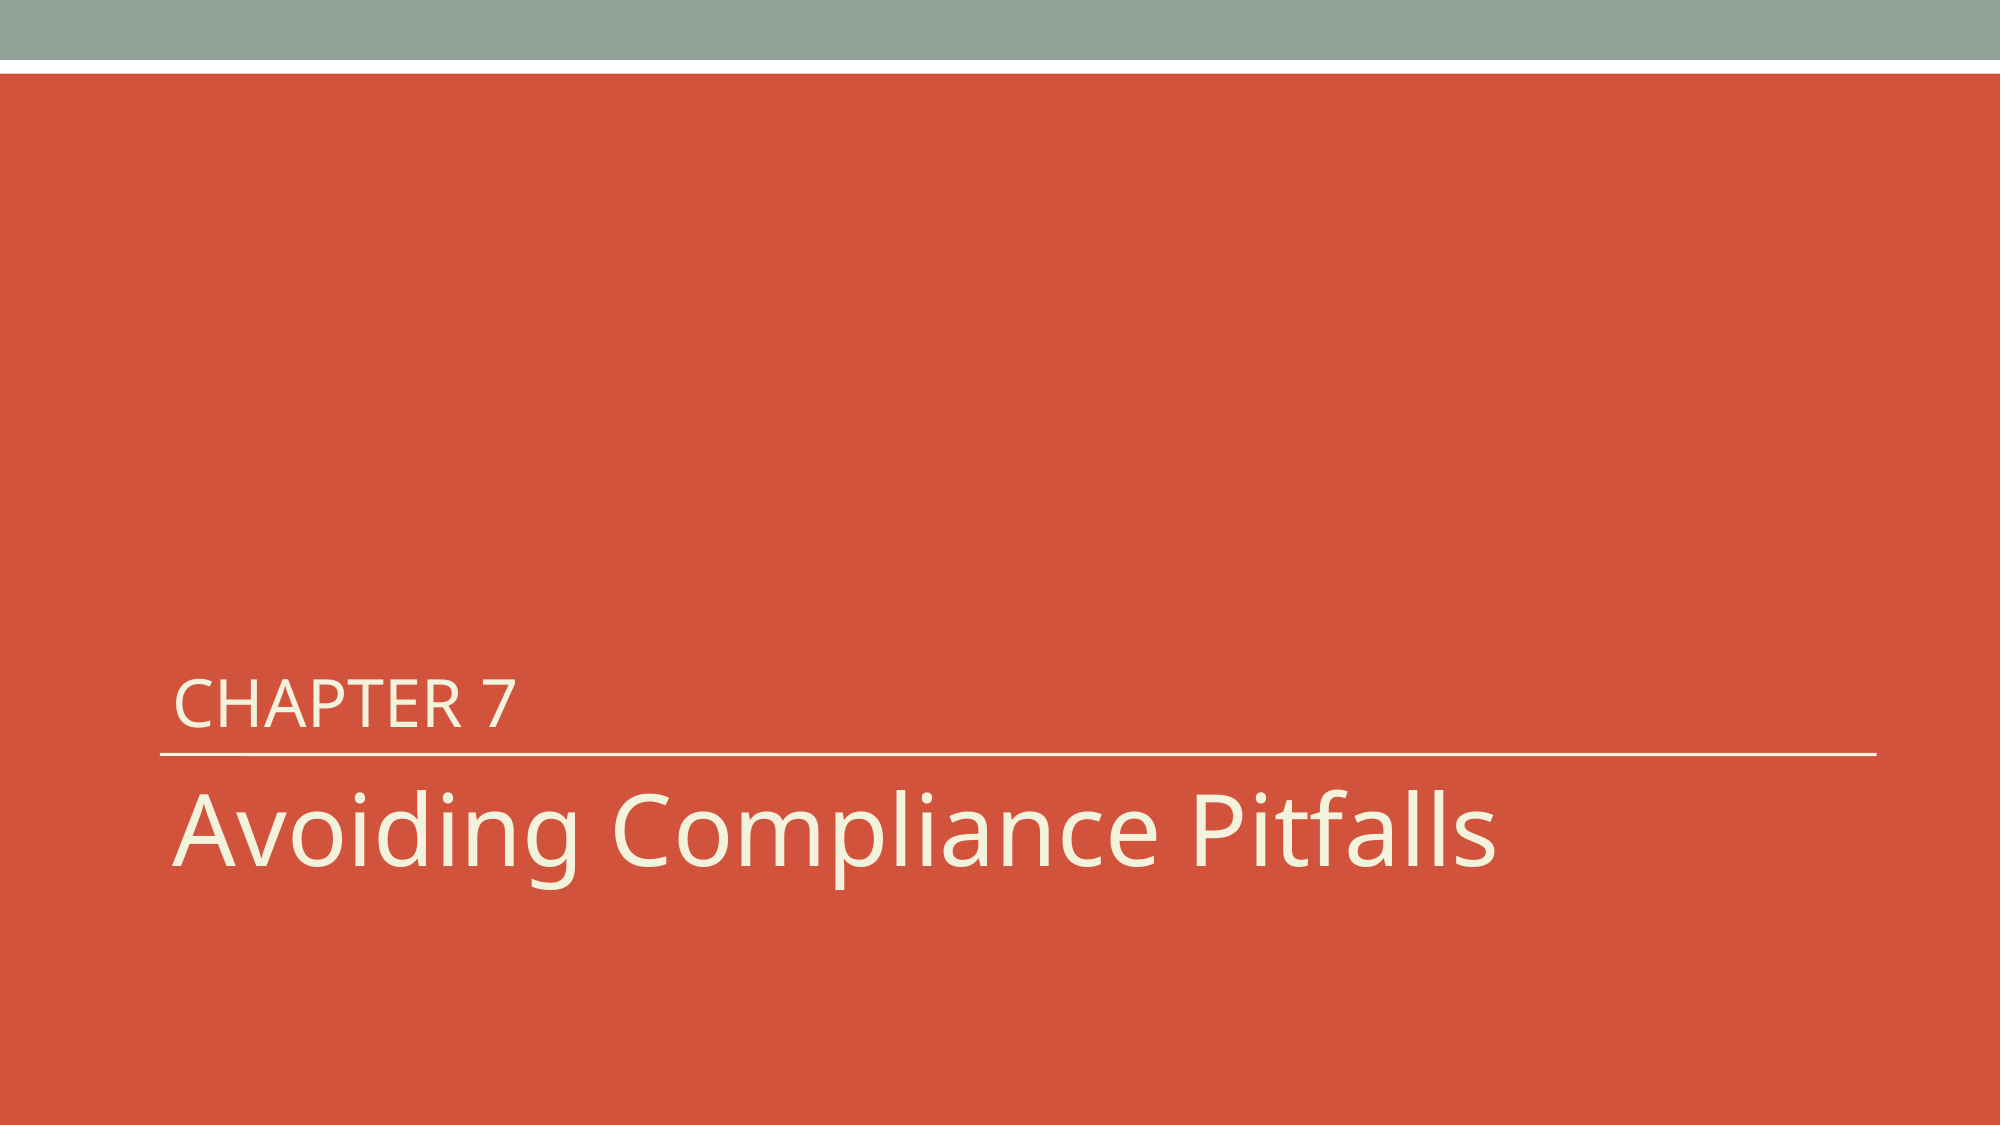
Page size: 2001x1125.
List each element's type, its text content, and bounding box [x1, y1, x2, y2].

text_box CHAPTER 7 [157, 387, 1858, 749]
text_box Avoiding Compliance Pitfalls [157, 758, 1858, 1005]
